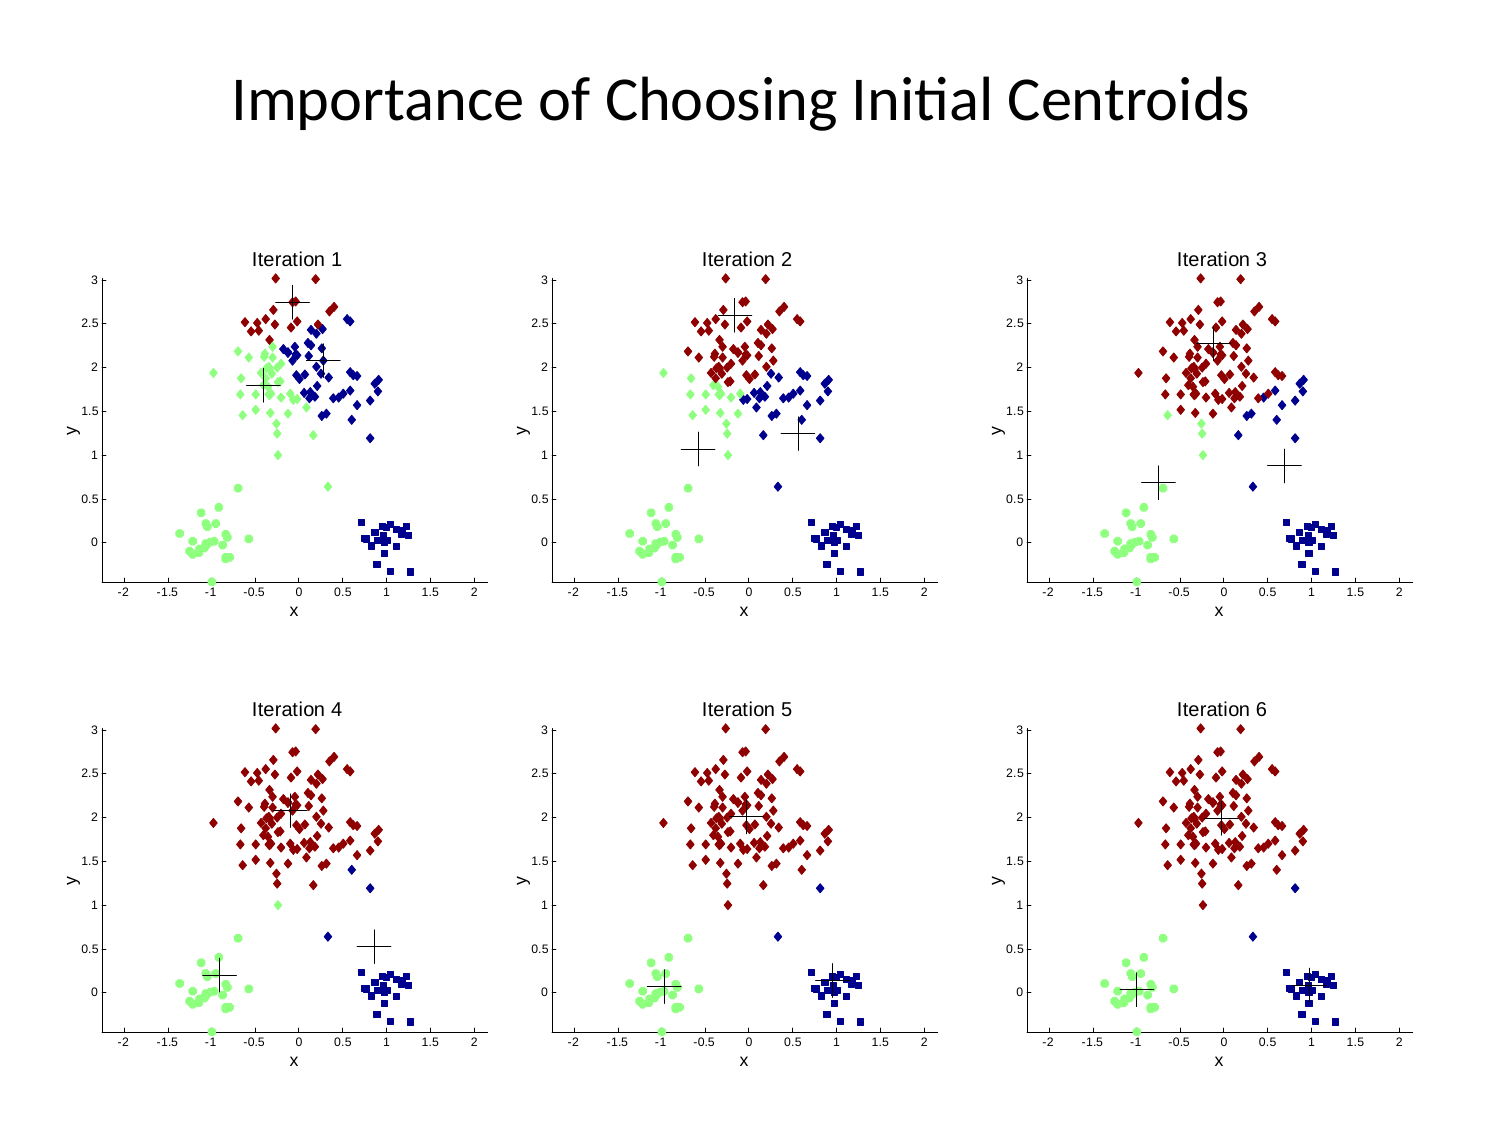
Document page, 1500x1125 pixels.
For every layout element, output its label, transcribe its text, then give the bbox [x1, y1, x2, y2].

picture [37, 249, 1462, 625]
picture [37, 699, 1462, 1075]
title Importance of Choosing Initial Centroids [62, 50, 1421, 141]
